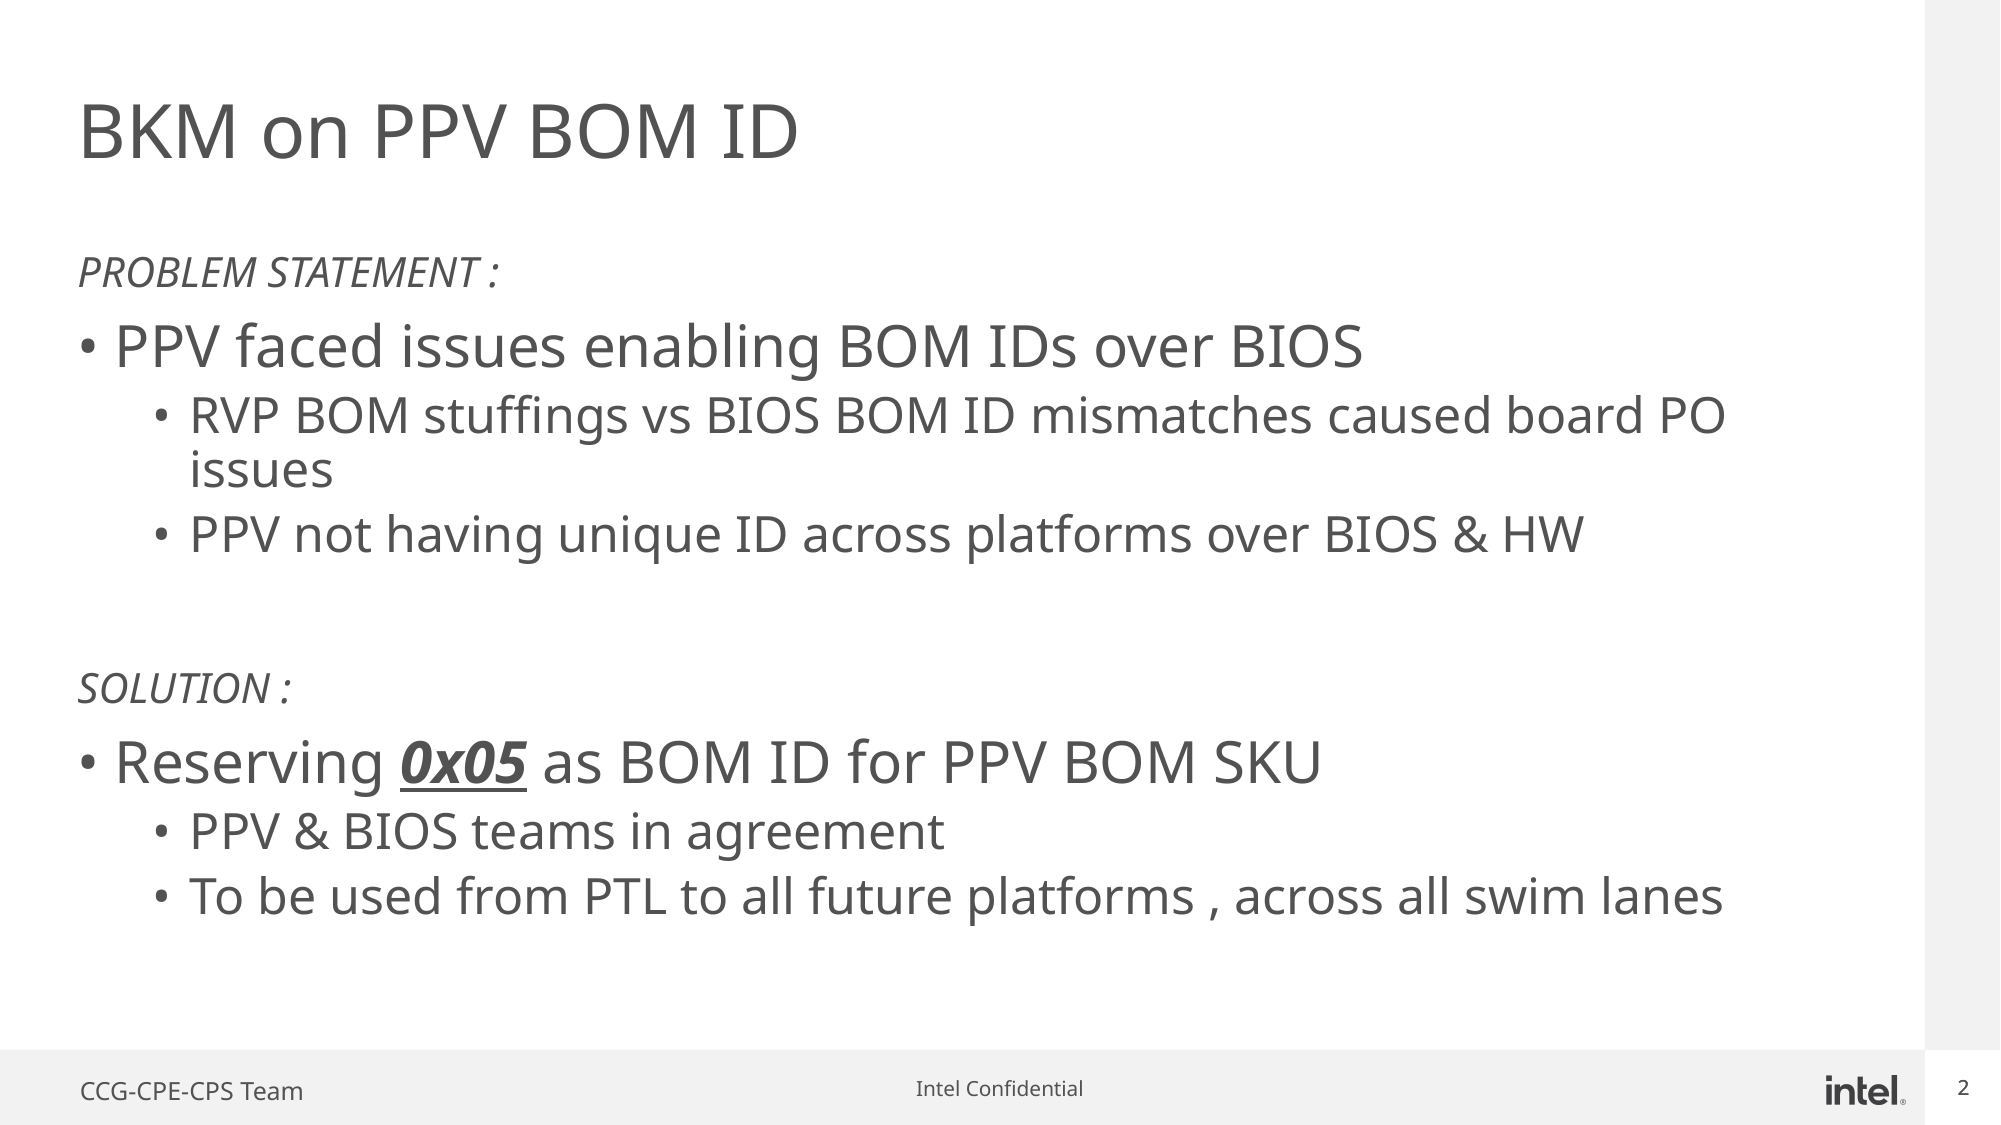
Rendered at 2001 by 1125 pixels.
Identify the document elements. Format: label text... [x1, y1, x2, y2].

title BKM on PPV BOM ID [62, 36, 1863, 234]
picture [1826, 1075, 1906, 1105]
list PROBLEM STATEMENT : PPV faced issues enabling BOM IDs over BIOS RVP BOM stuffings vs BIOS BOM ID mismatches caused board PO issues PPV not having unique ID across platforms over BIOS & HW SOLUTION : Reserving 0x05 as BOM ID for PPV BOM SKU PPV & BIOS teams in agreement To be used from PTL to all future platforms , across all swim lanes [62, 243, 1863, 1014]
